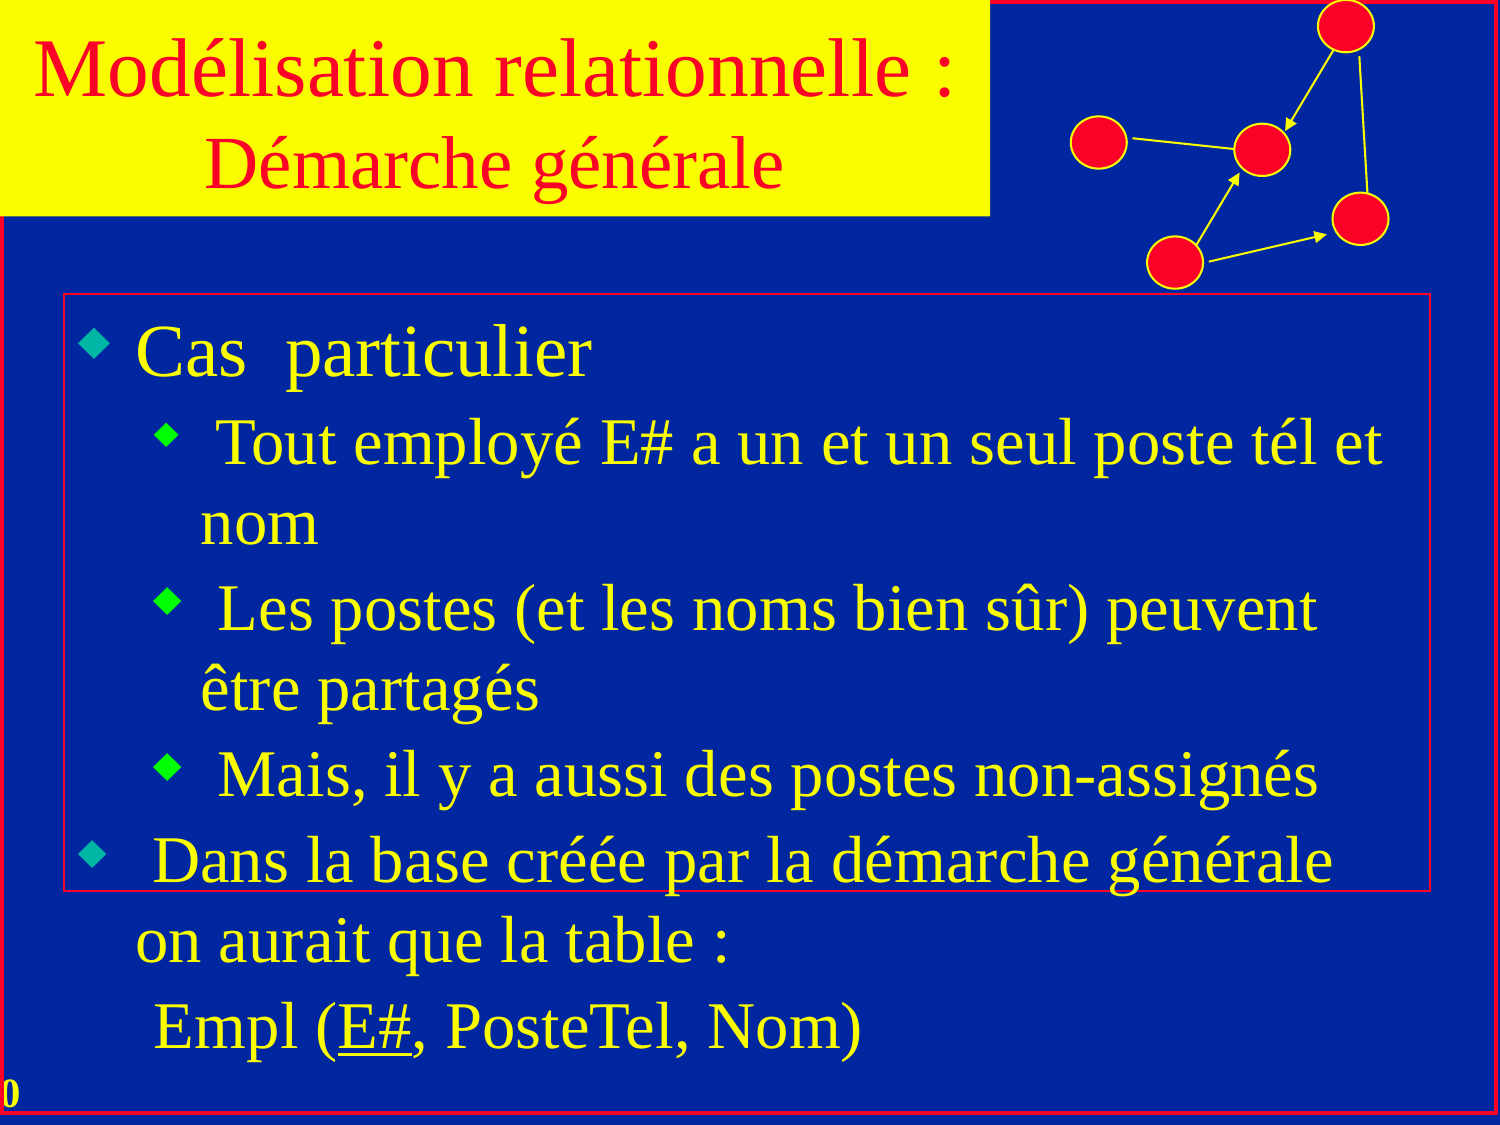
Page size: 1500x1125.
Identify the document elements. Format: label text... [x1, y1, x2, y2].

text_box [1285, 48, 1335, 131]
text_box [1208, 231, 1327, 262]
text_box [1147, 236, 1204, 289]
text_box [1317, 0, 1374, 53]
text_box [1332, 192, 1389, 245]
list Cas particulier Tout employé E# a un et un seul poste tél et nom Les postes (et les noms bien sûr) peuvent être partagés Mais, il y a aussi des postes non-assignés Dans la base créée par la démarche générale on aurait que la table : Empl (E#, PosteTel, Nom) [63, 293, 1431, 892]
text_box [1234, 123, 1291, 176]
text_box [1196, 172, 1240, 245]
text_box [1070, 116, 1127, 169]
text_box Modélisation relationnelle : Démarche générale [0, 0, 991, 217]
